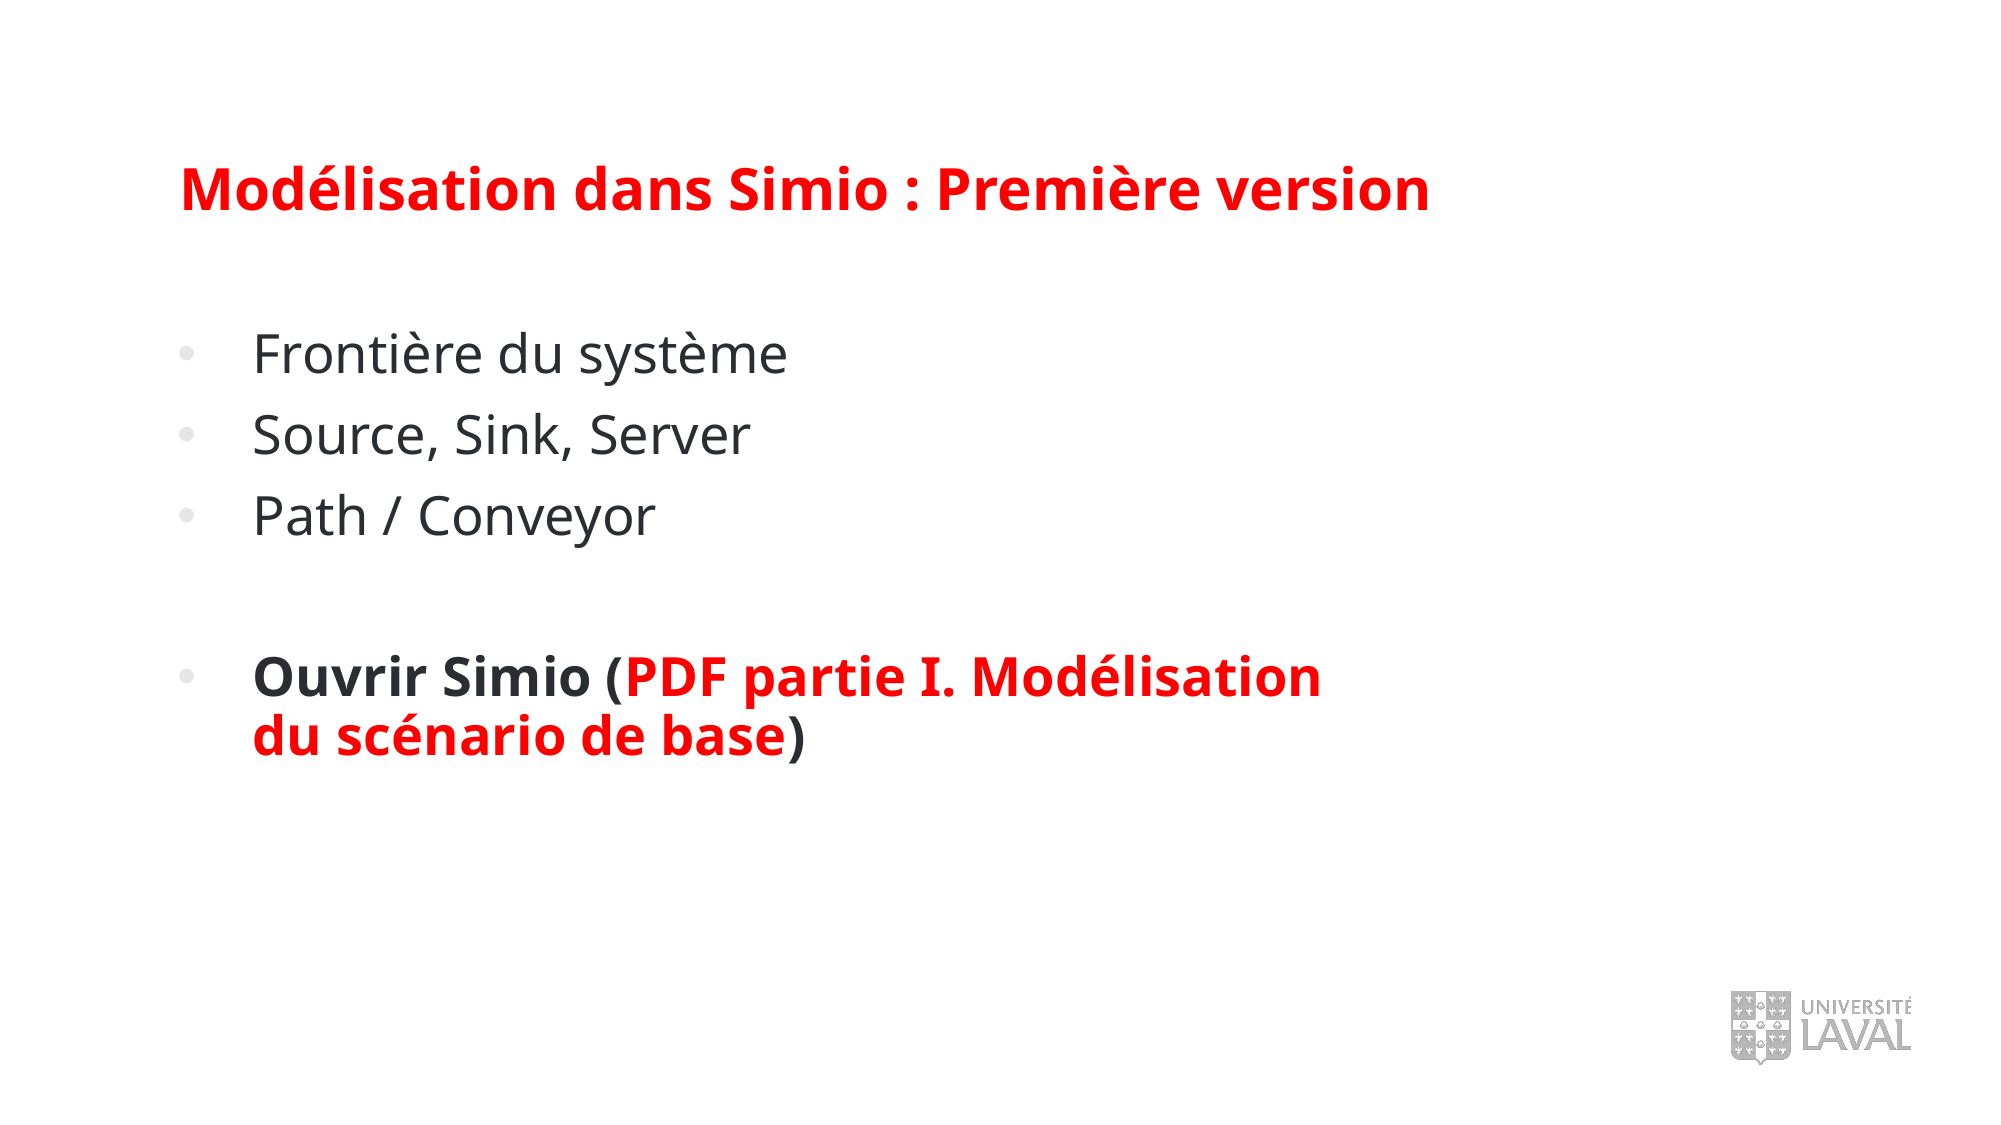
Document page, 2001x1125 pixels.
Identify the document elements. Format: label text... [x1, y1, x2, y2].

text_box Frontière du système Source, Sink, Server Path / Conveyor Ouvrir Simio (PDF partie I. Modélisation du scénario de base) [177, 326, 1403, 965]
text_box Modélisation dans Simio : Première version [159, 132, 1909, 250]
picture [1731, 991, 1911, 1065]
